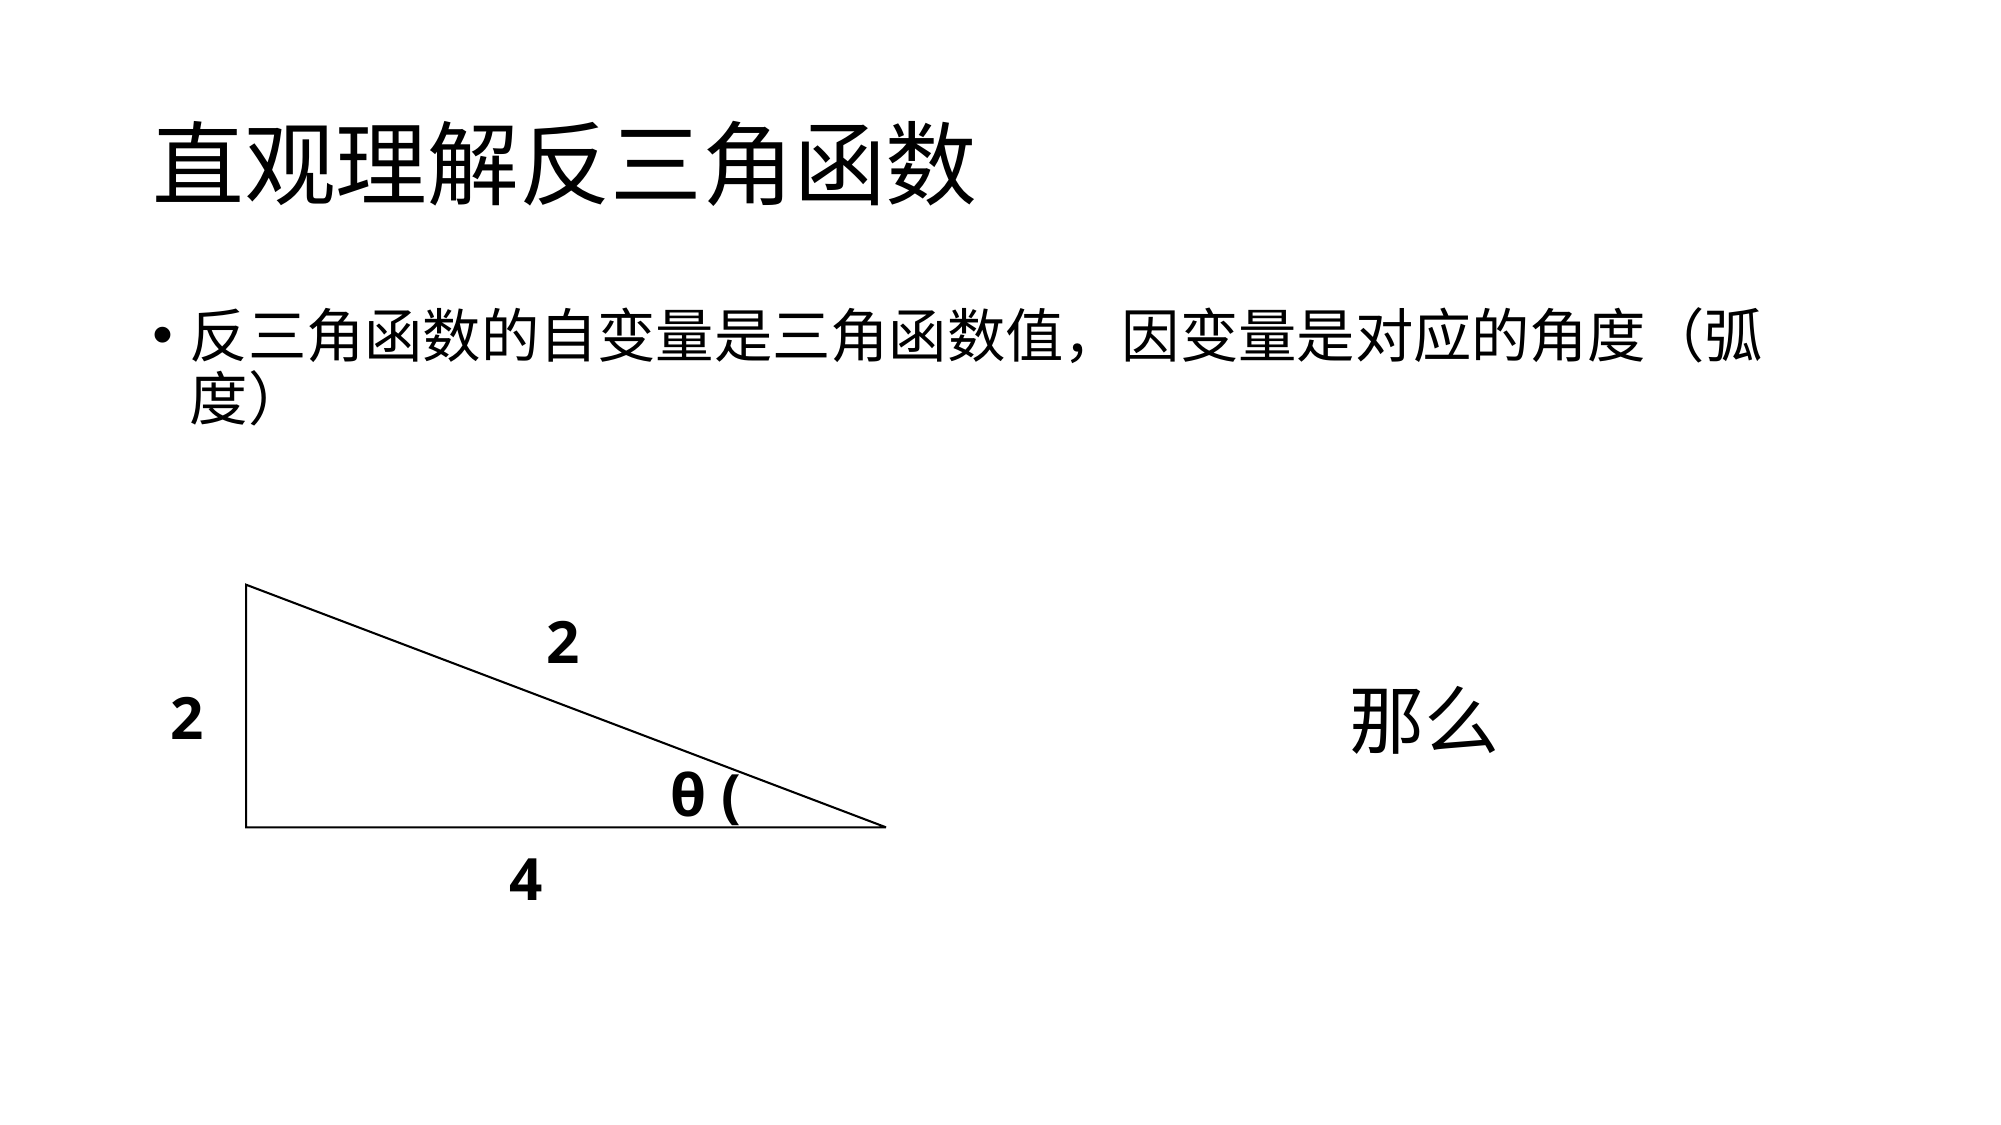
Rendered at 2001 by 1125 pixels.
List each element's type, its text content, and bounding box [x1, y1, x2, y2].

list 反三角函数的自变量是三角函数值，因变量是对应的角度（弧度） [137, 299, 1863, 452]
text_box θ ( [655, 751, 790, 836]
text_box [245, 583, 688, 829]
title 直观理解反三角函数 [137, 59, 1863, 278]
text_box [790, 789, 887, 829]
text_box 4 [494, 834, 586, 920]
text_box 2 [155, 673, 246, 759]
